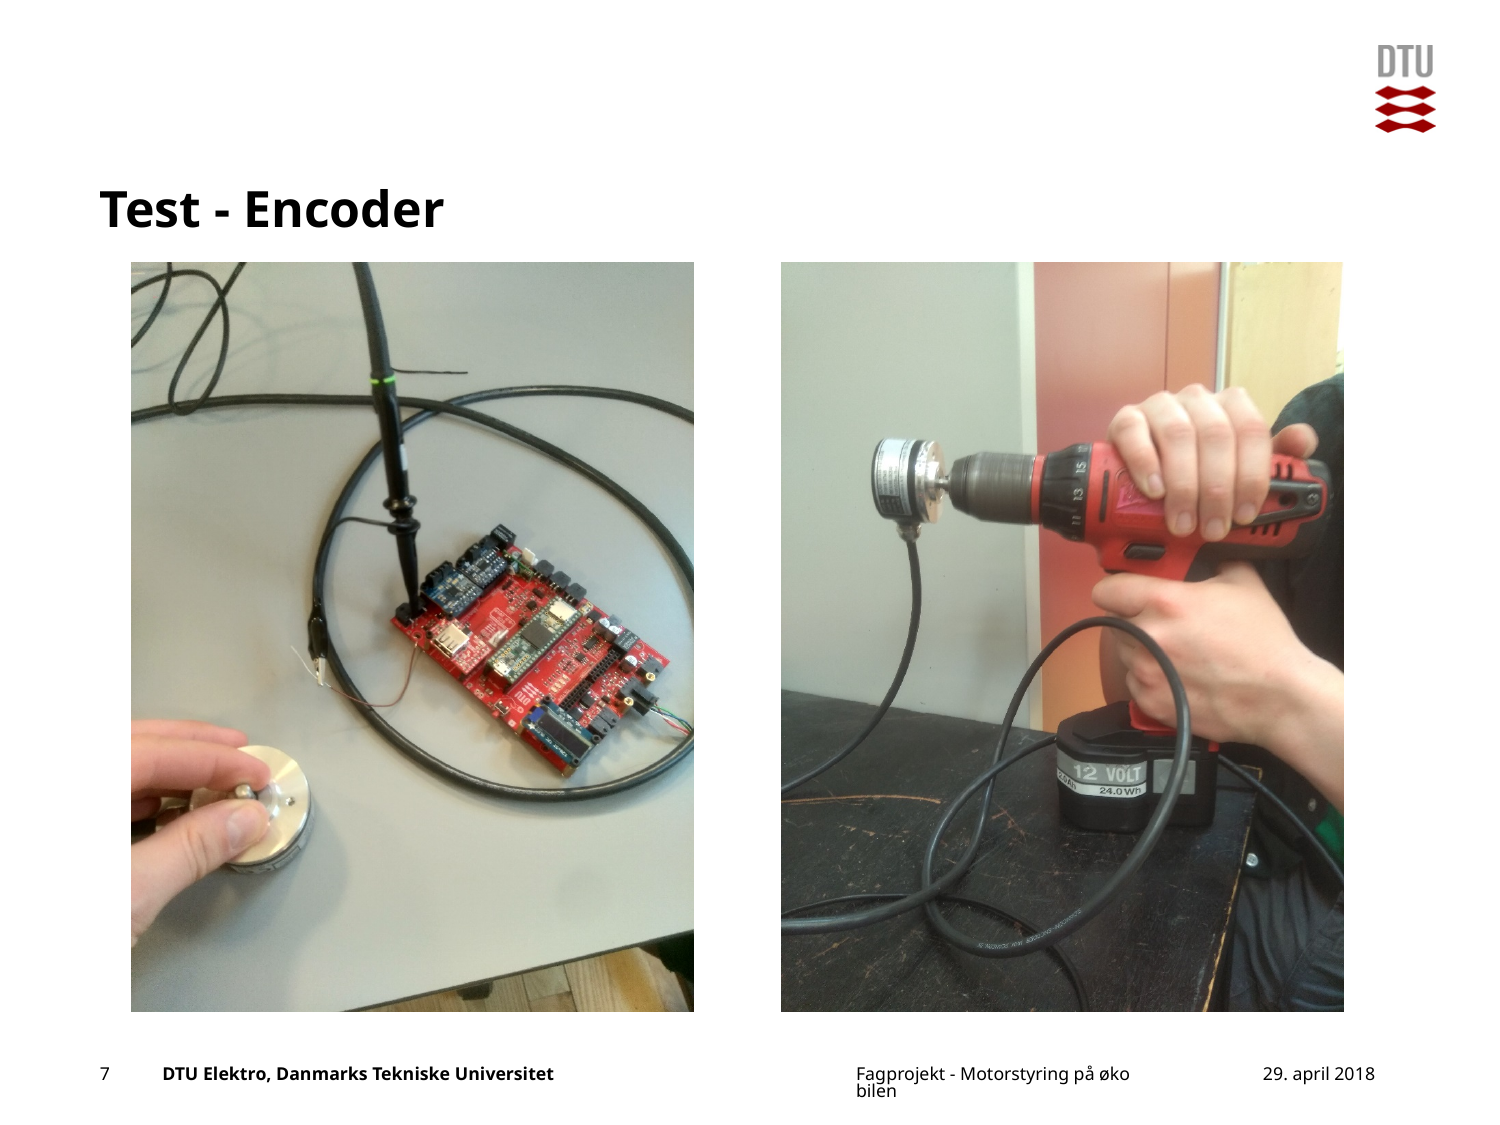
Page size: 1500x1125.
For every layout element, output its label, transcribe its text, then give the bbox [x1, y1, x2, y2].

footer Fagprojekt - Motorstyring på økobilen [856, 1062, 1140, 1113]
slide_number 7 [99, 1062, 151, 1113]
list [131, 262, 694, 1012]
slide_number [1140, 1062, 1376, 1113]
picture [1375, 45, 1436, 133]
title Test - Encoder [99, 50, 1375, 238]
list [781, 262, 1344, 1012]
